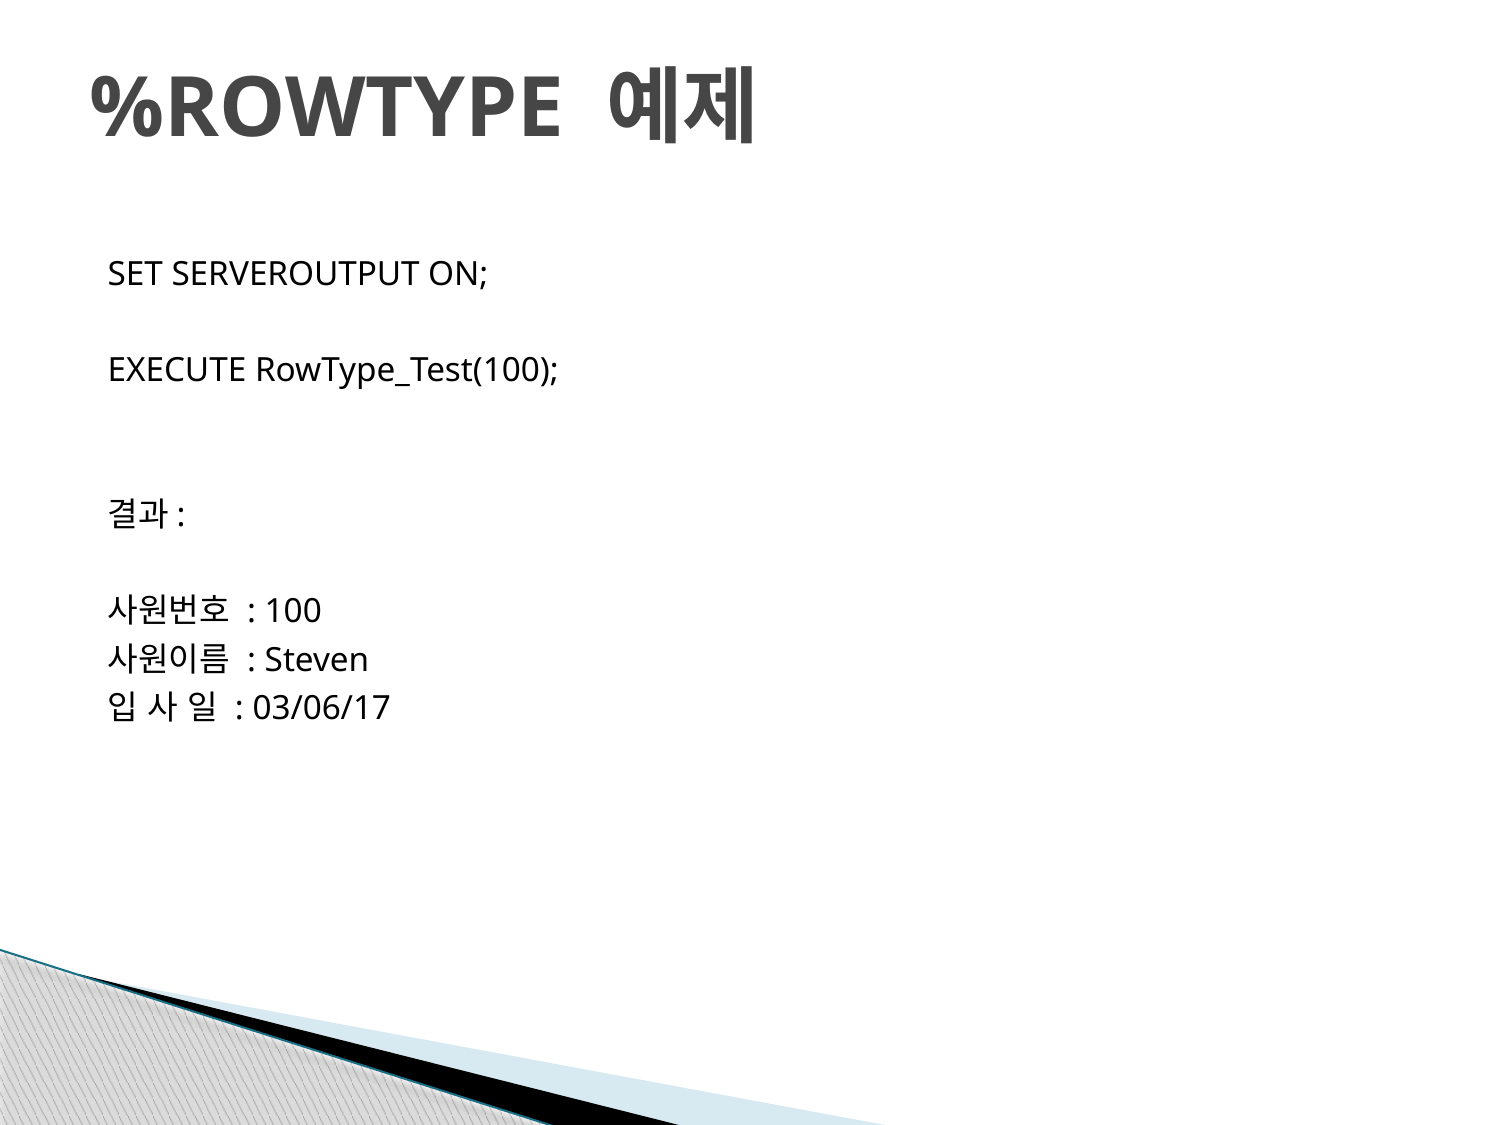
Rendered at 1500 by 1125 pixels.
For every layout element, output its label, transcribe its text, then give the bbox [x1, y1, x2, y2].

title %ROWTYPE 예제 [75, 45, 1425, 161]
list SET SERVEROUTPUT ON; EXECUTE RowType_Test(100); 결과: 사원번호 : 100 사원이름 : Steven 입 사 일 : 03/06/17 [75, 196, 1425, 1071]
